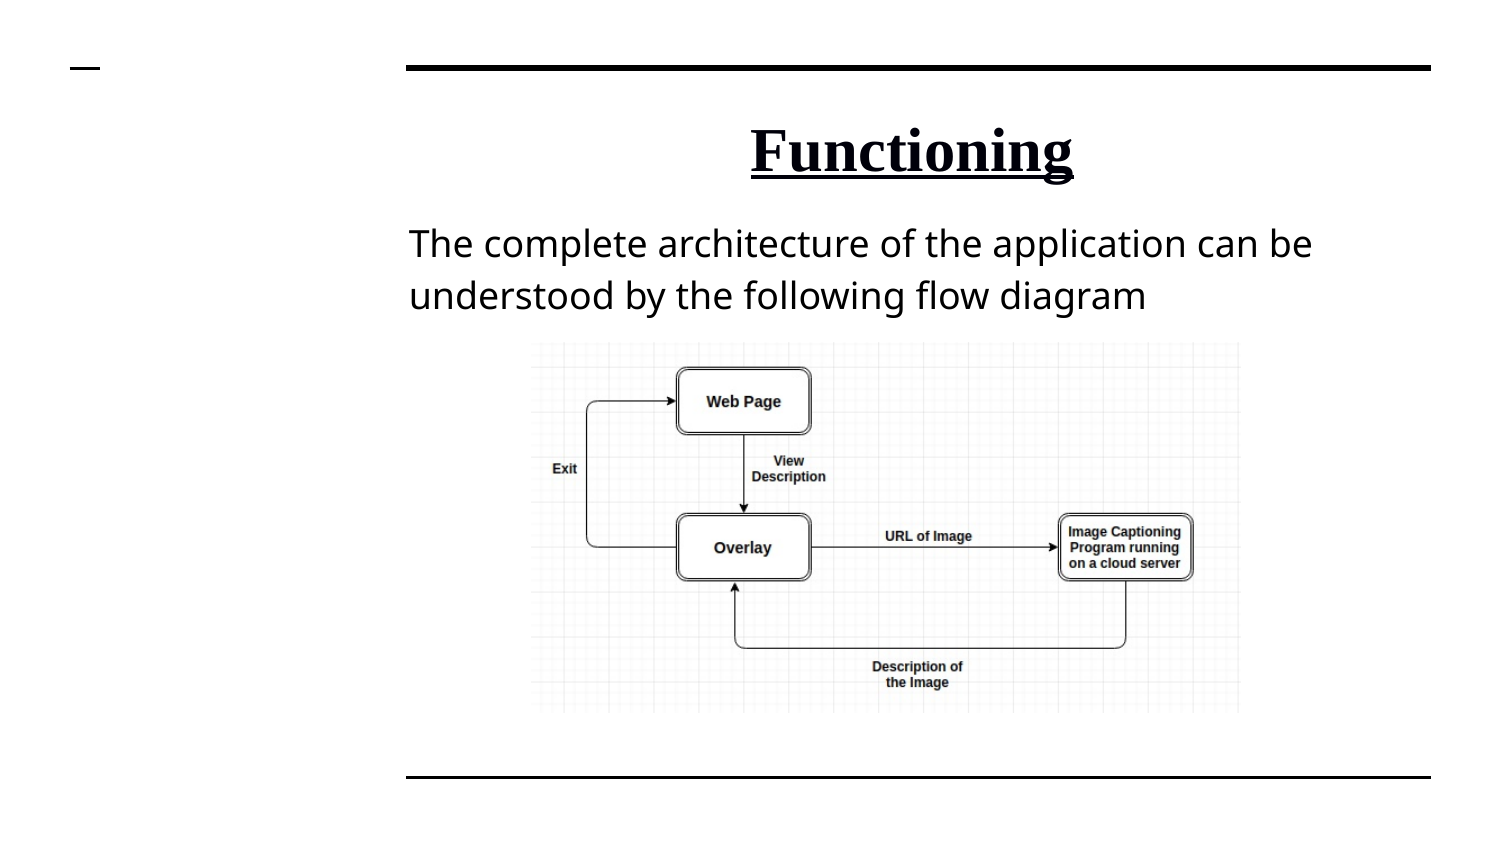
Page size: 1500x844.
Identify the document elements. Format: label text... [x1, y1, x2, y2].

title Functioning [393, 94, 1431, 198]
list The complete architecture of the application can be understood by the following flow diagram [393, 198, 1431, 774]
picture [530, 342, 1241, 713]
